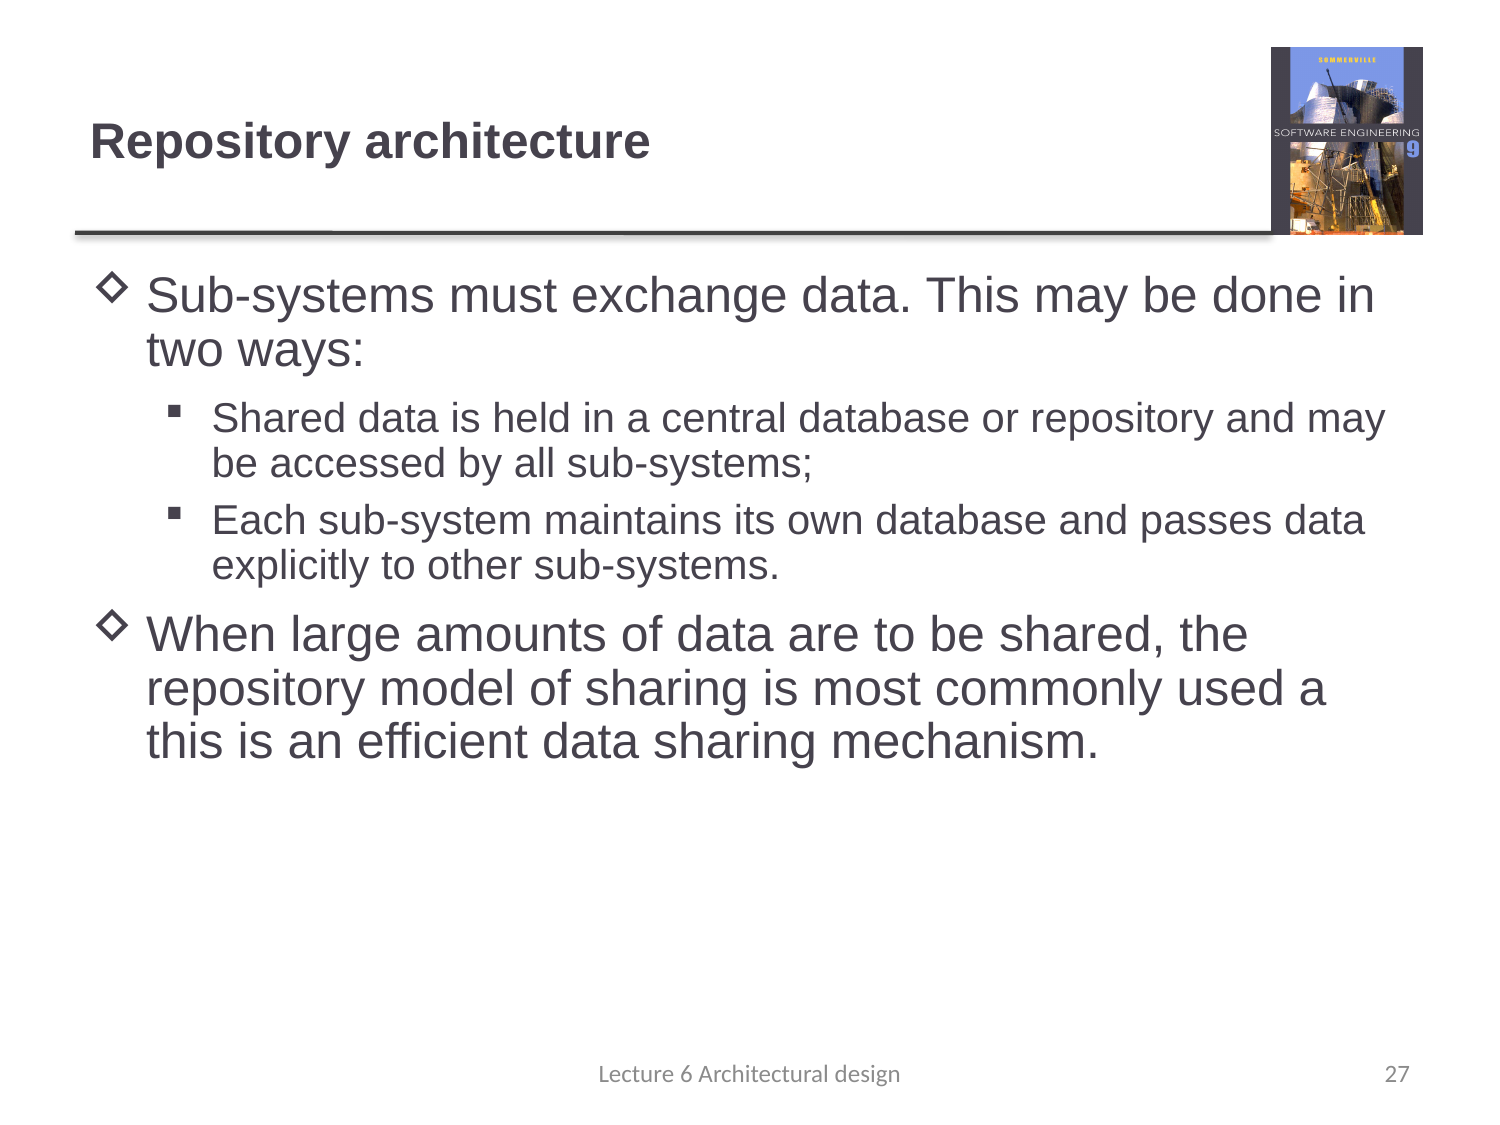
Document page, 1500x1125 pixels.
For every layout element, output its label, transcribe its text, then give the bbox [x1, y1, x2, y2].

list Sub-systems must exchange data. This may be done in two ways: Shared data is held in a central database or repository and may be accessed by all sub-systems; Each sub-system maintains its own database and passes data explicitly to other sub-systems. When large amounts of data are to be shared, the repository model of sharing is most commonly used a this is an efficient data sharing mechanism. [75, 262, 1425, 1005]
picture [1272, 47, 1423, 235]
footer Lecture 6 Architectural design [512, 1042, 988, 1103]
slide_number 27 [1074, 1042, 1425, 1103]
title Repository architecture [74, 44, 1272, 233]
